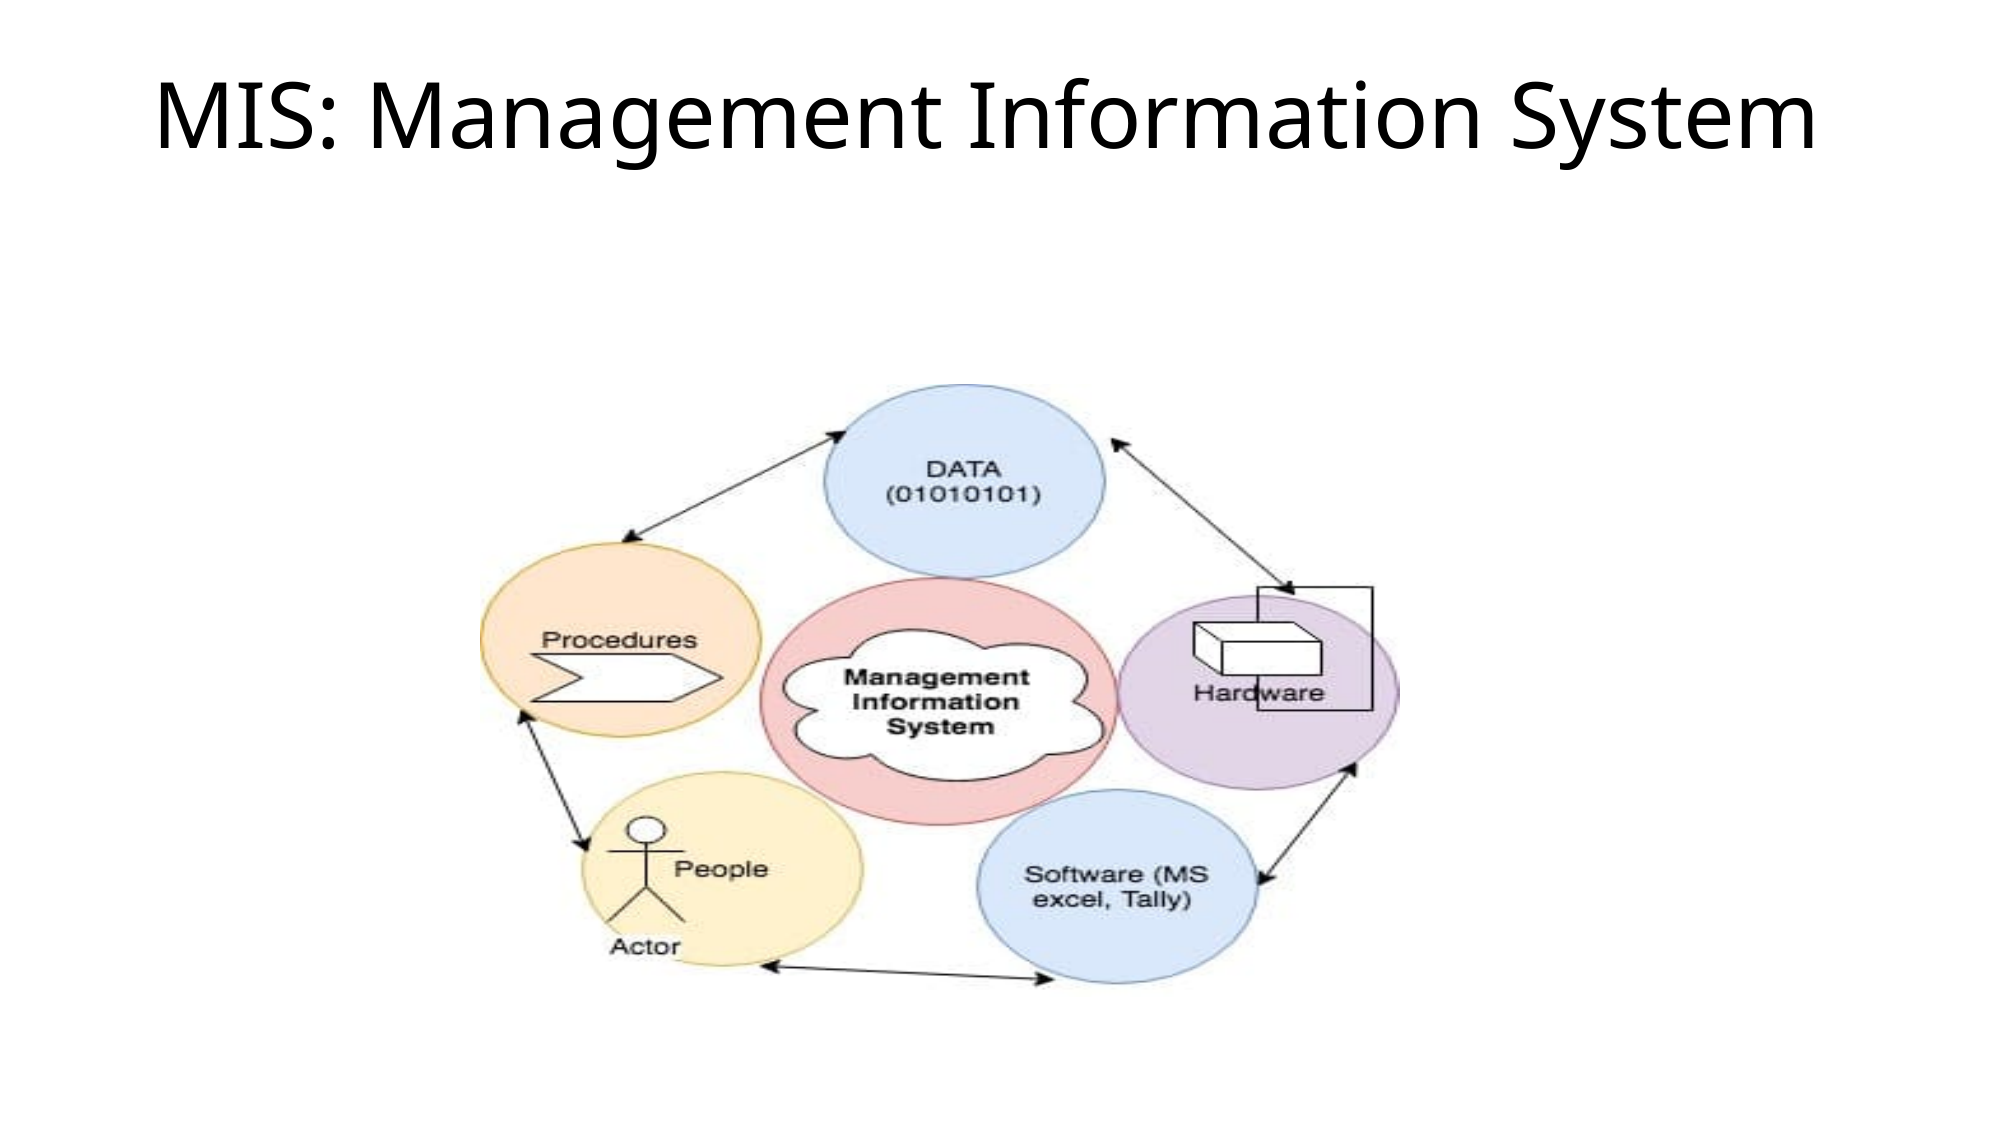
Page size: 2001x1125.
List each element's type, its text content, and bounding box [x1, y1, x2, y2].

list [480, 384, 1400, 997]
title MIS: Management Information System [137, 59, 1863, 278]
